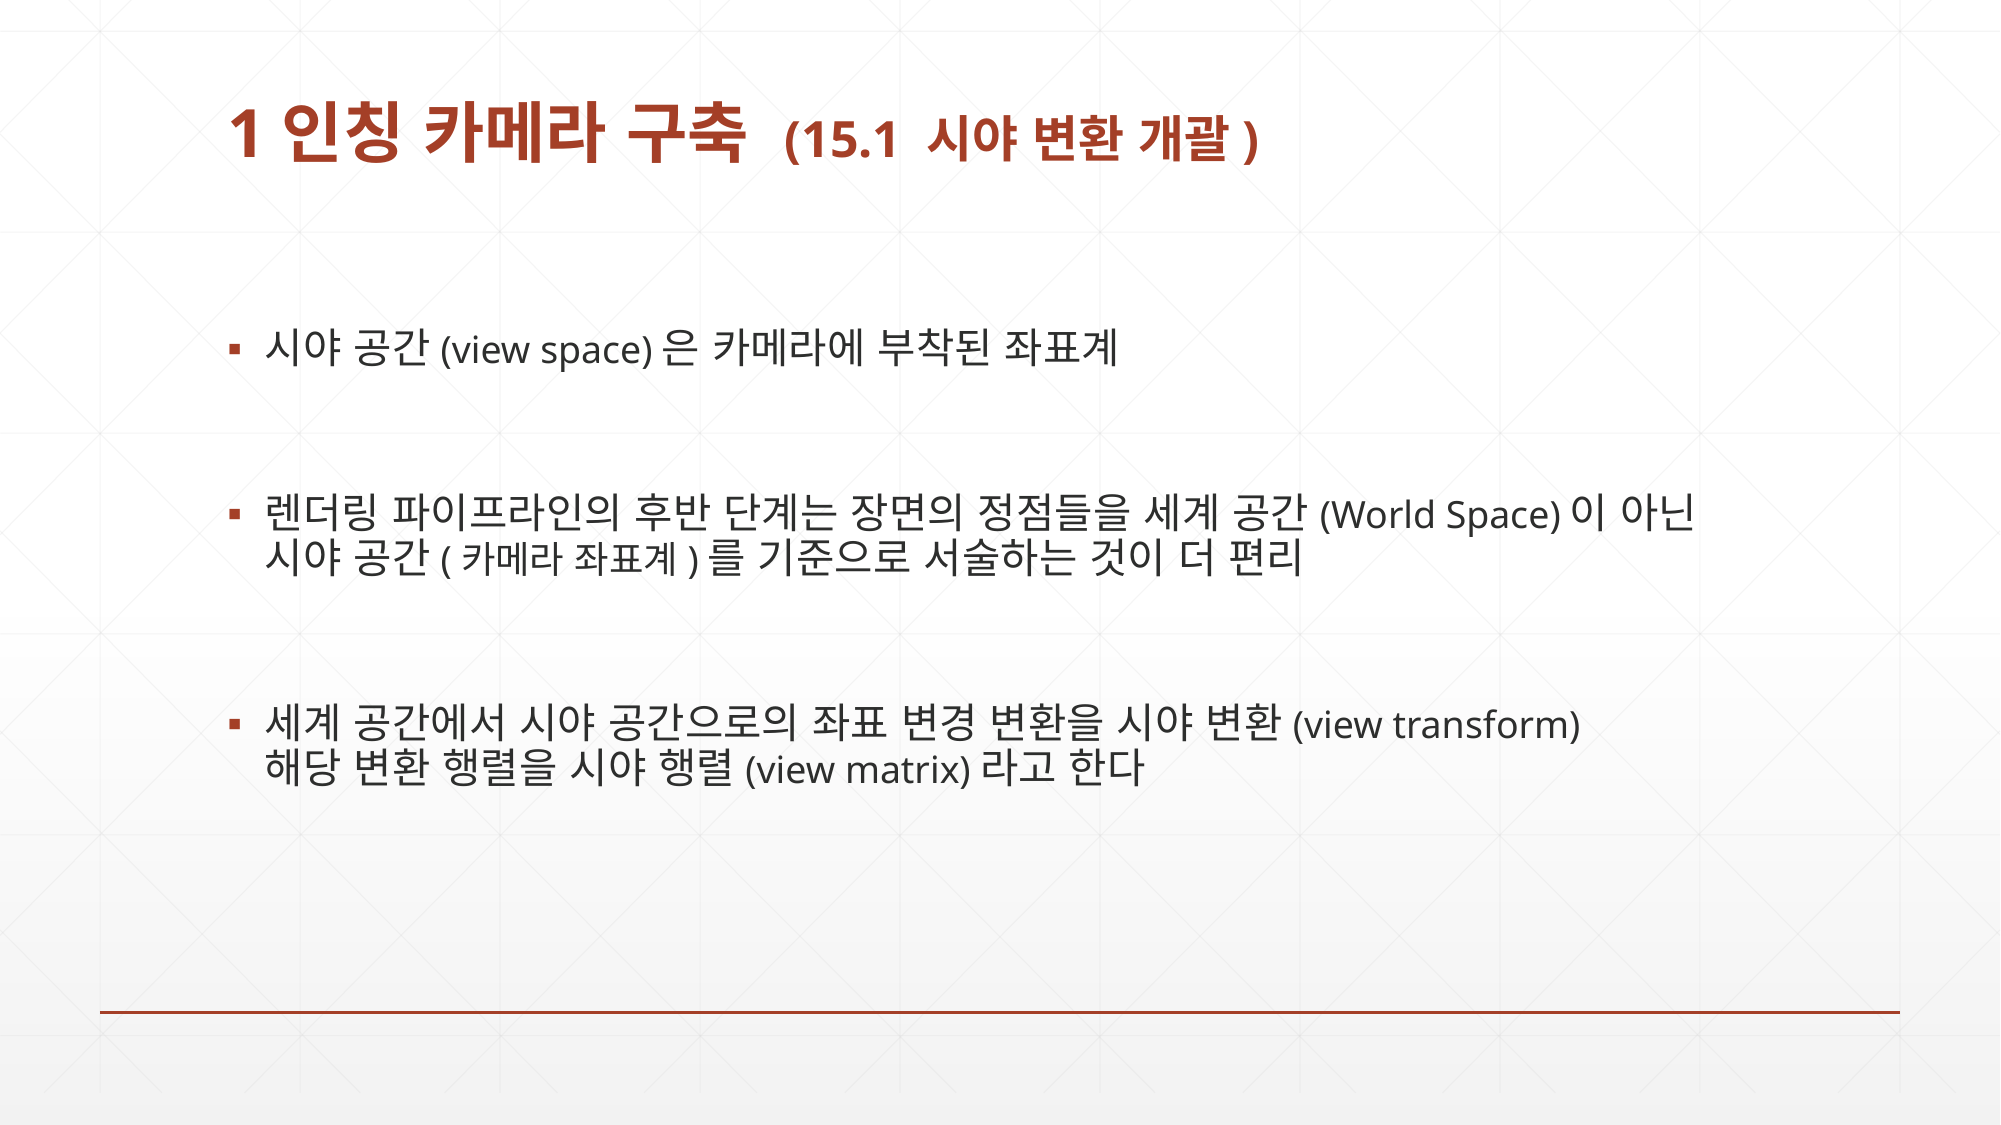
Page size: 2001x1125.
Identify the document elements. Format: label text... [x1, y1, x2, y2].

list 시야 공간(view space)은 카메라에 부착된 좌표계 렌더링 파이프라인의 후반 단계는 장면의 정점들을 세계 공간(World Space)이 아닌 시야 공간(카메라 좌표계)를 기준으로 서술하는 것이 더 편리 세계 공간에서 시야 공간으로의 좌표 변경 변환을 시야 변환(view transform) 해당 변환 행렬을 시야 행렬(view matrix)라고 한다 [212, 232, 1788, 965]
title 1인칭 카메라 구축 (15.1 시야 변환 개괄) [212, 82, 1788, 179]
